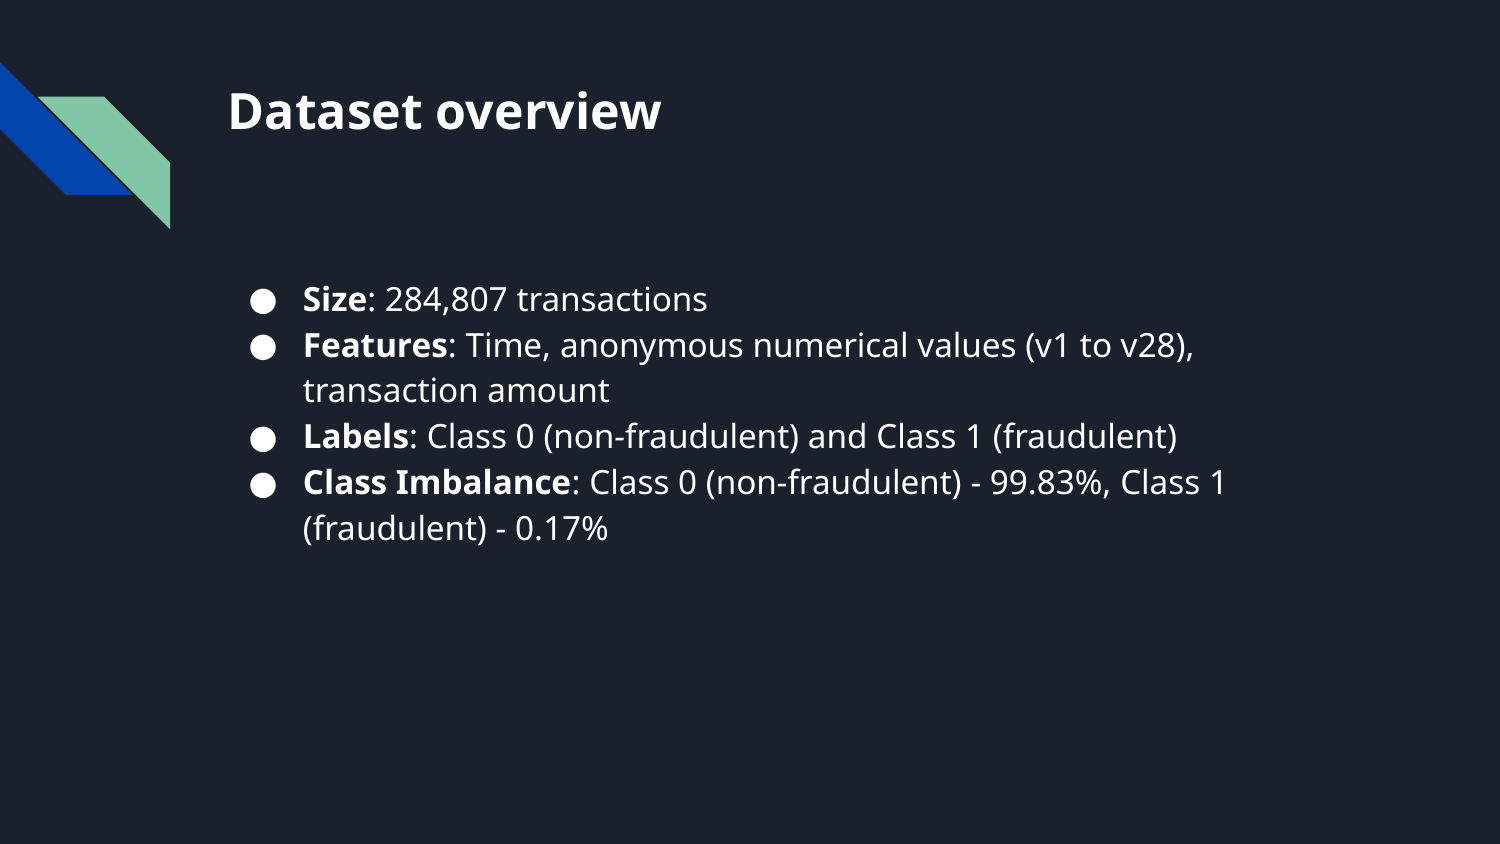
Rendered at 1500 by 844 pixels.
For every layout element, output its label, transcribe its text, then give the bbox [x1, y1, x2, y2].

title Dataset overview [212, 64, 1368, 215]
list Size: 284,807 transactions Features: Time, anonymous numerical values (v1 to v28), transaction amount Labels: Class 0 (non-fraudulent) and Class 1 (fraudulent) Class Imbalance: Class 0 (non-fraudulent) - 99.83%, Class 1 (fraudulent) - 0.17% [212, 257, 1368, 735]
